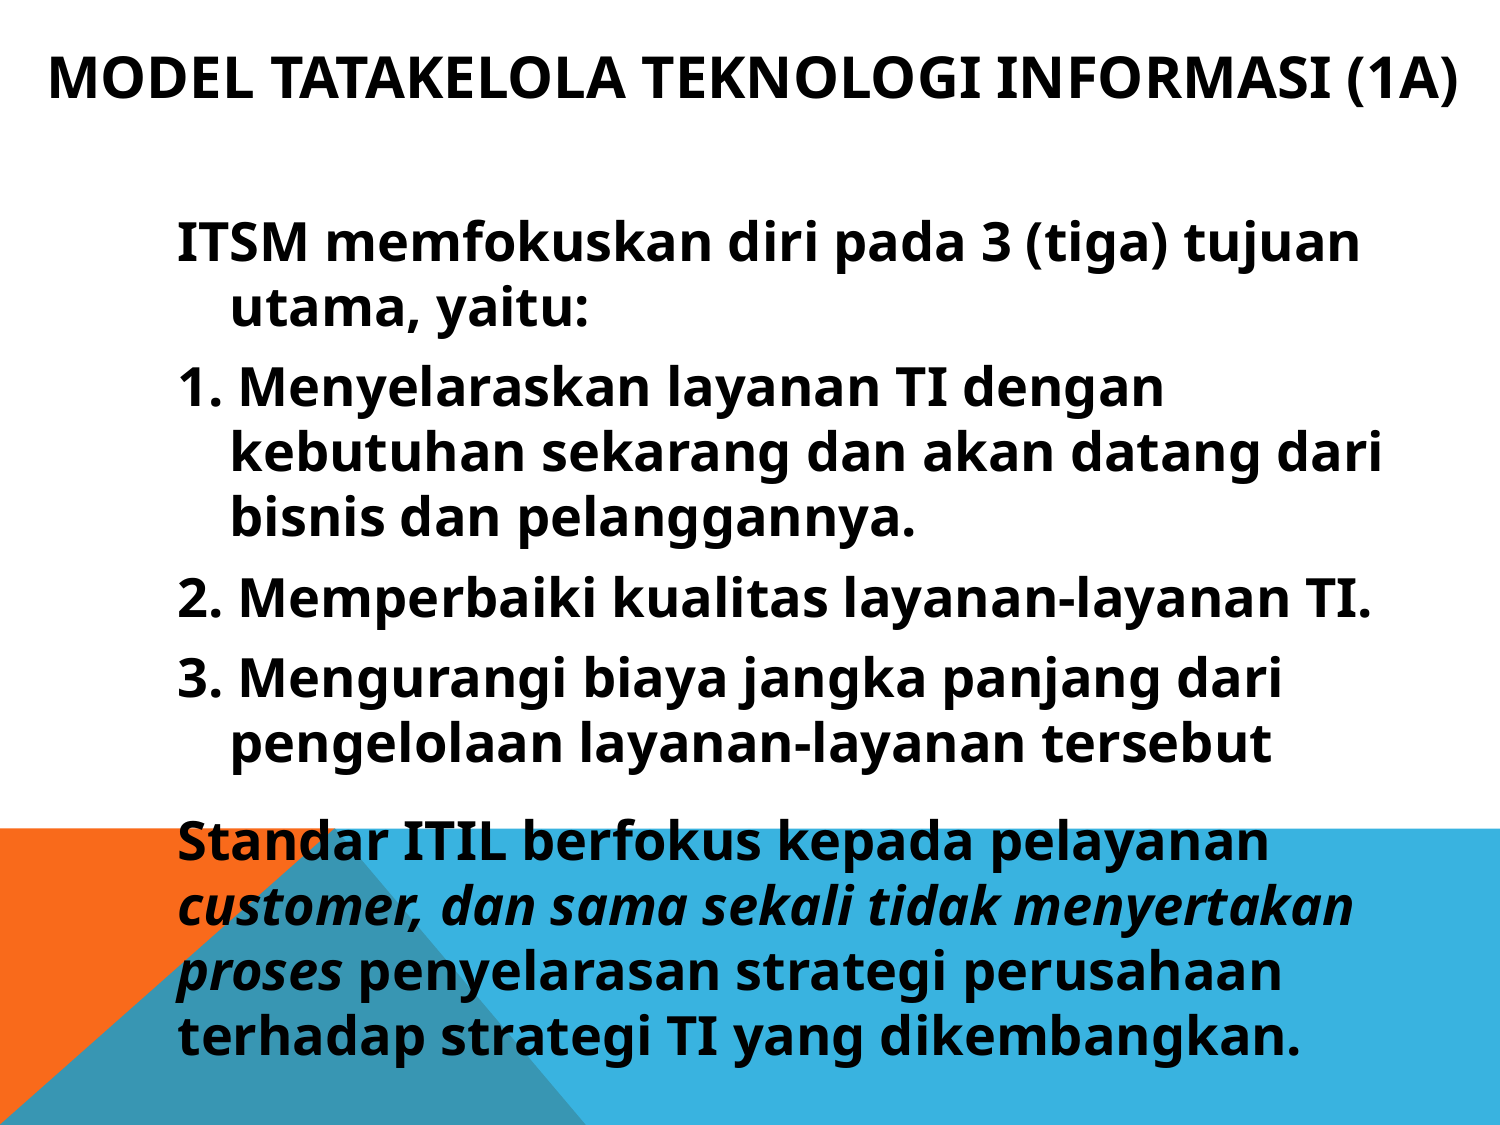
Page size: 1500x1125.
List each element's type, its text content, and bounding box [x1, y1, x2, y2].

list ITSM memfokuskan diri pada 3 (tiga) tujuan utama, yaitu: 1. Menyelaraskan layanan TI dengan kebutuhan sekarang dan akan datang dari bisnis dan pelanggannya. 2. Memperbaiki kualitas layanan-layanan TI. 3. Mengurangi biaya jangka panjang dari pengelolaan layanan-layanan tersebut Standar ITIL berfokus kepada pelayanan customer, dan sama sekali tidak menyertakan proses penyelarasan strategi perusahaan terhadap strategi TI yang dikembangkan. [162, 200, 1475, 1088]
title MODEL TATAKELOLA TEKNOLOGI INFORMASI (1a) [0, 0, 1475, 150]
